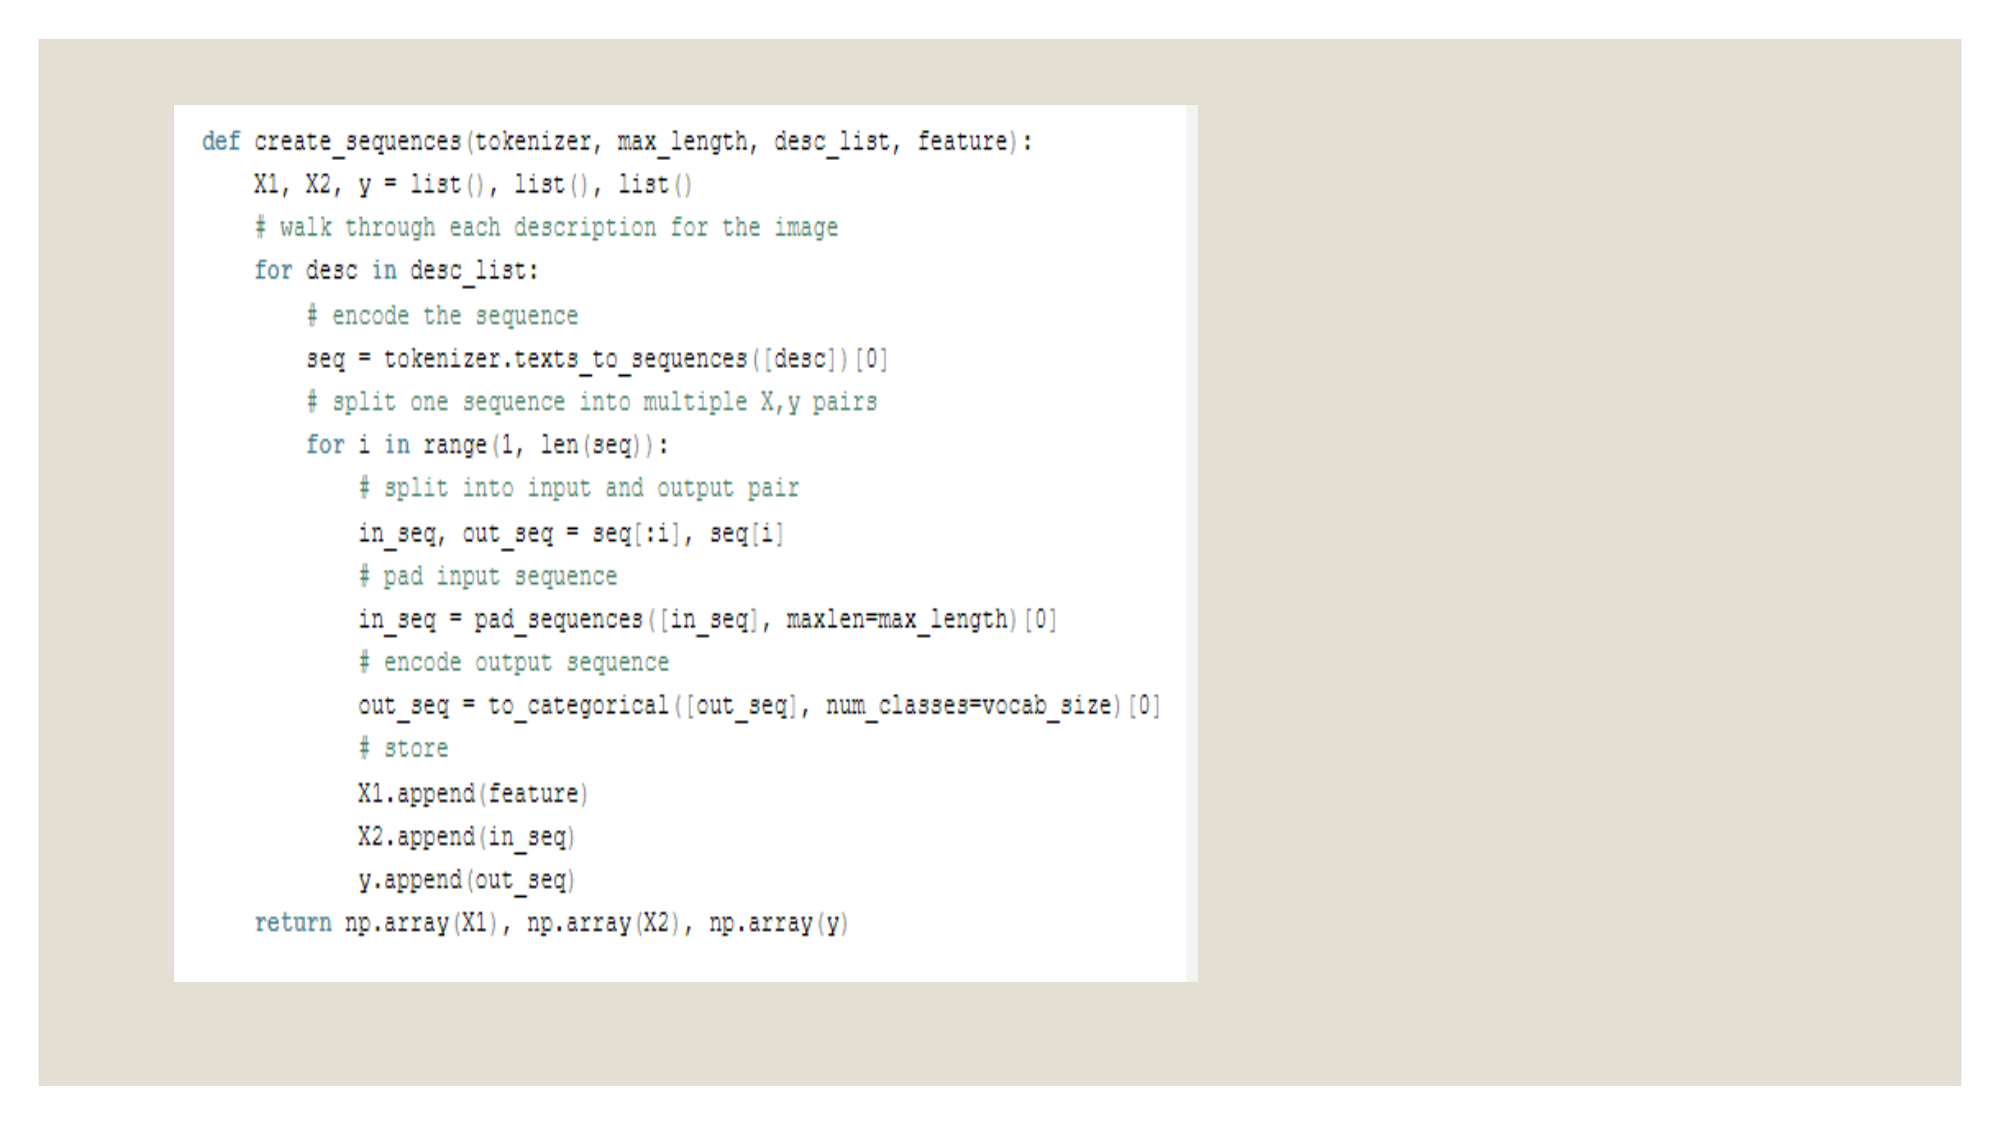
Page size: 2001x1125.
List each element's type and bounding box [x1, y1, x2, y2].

list [174, 105, 1198, 982]
